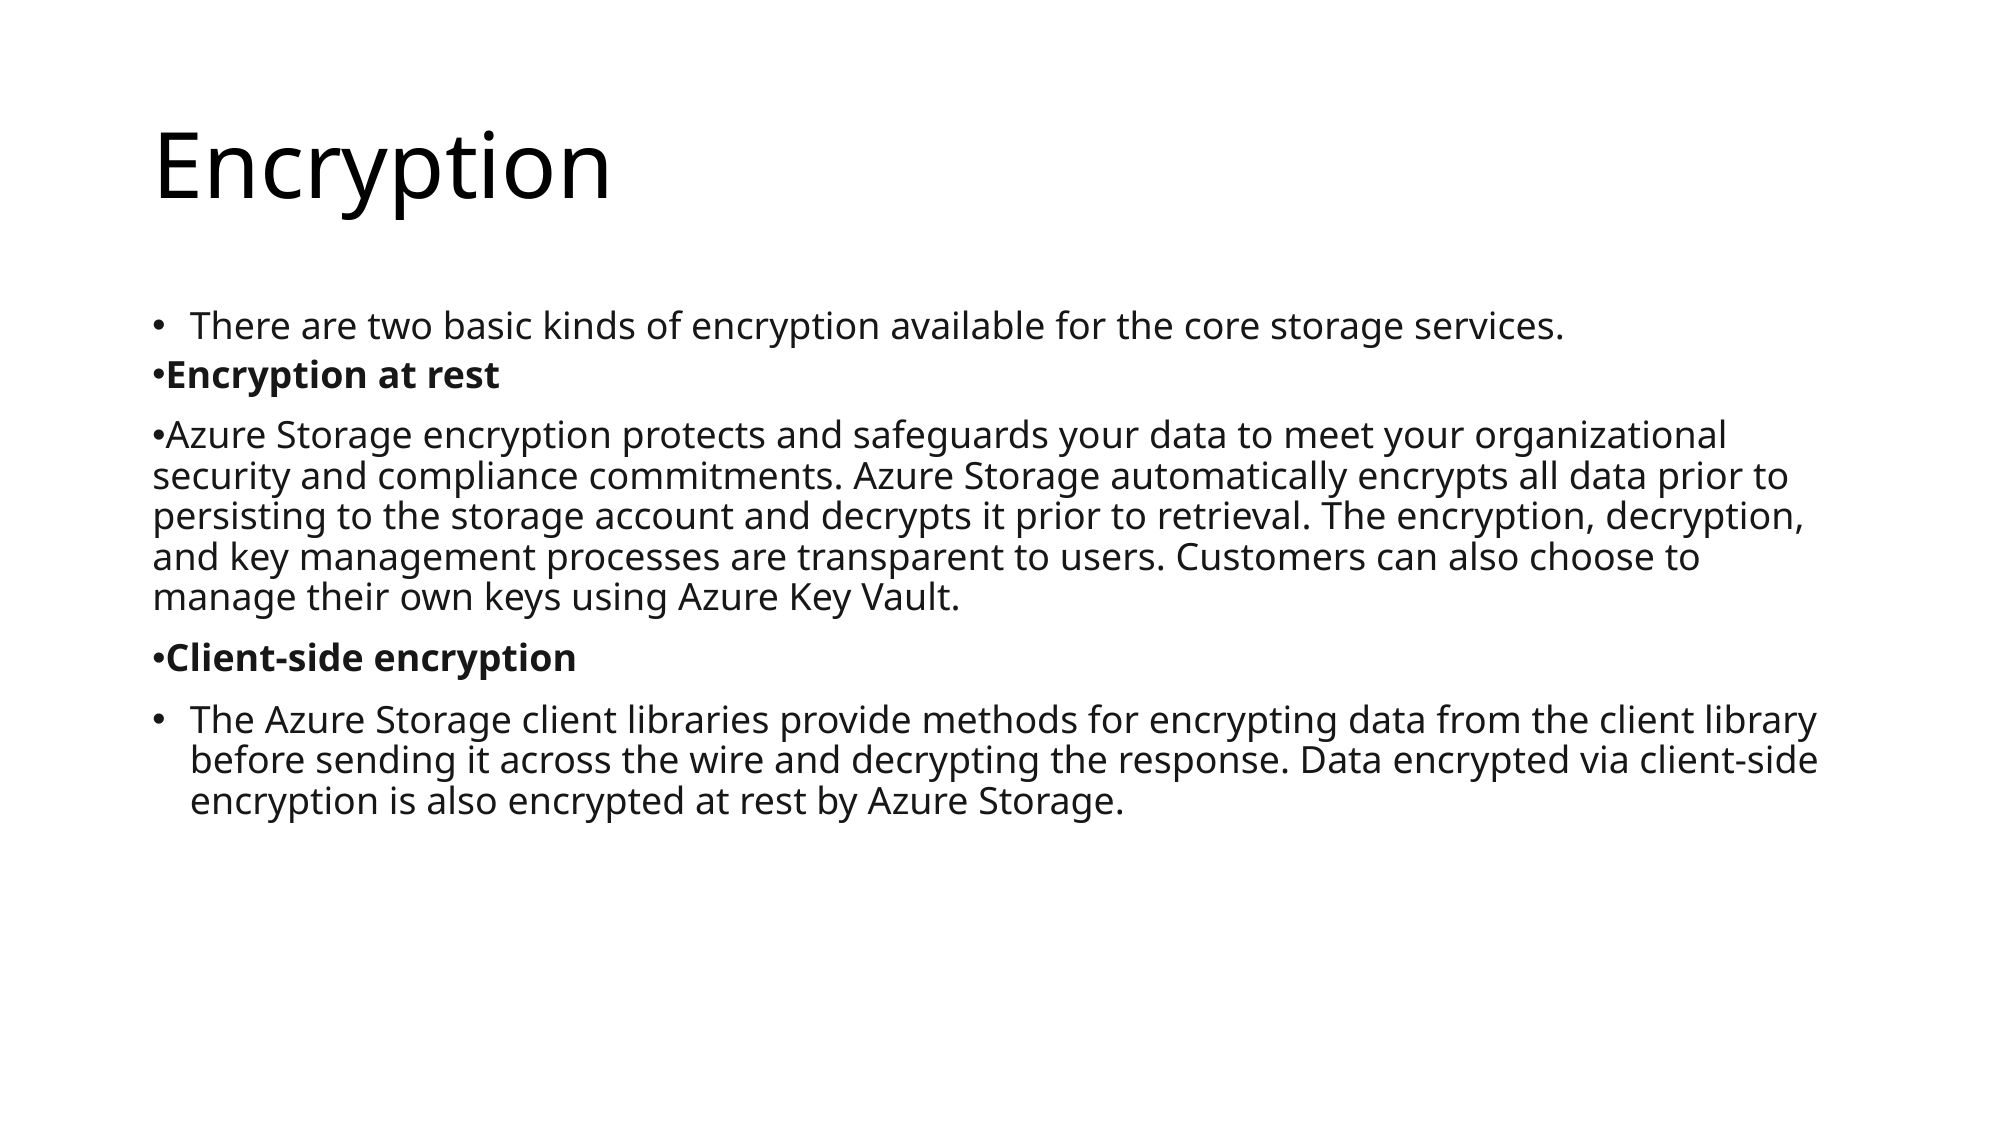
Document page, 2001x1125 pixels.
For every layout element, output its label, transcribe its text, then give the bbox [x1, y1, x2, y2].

title Encryption [137, 59, 1863, 278]
list There are two basic kinds of encryption available for the core storage services. Encryption at rest Azure Storage encryption protects and safeguards your data to meet your organizational security and compliance commitments. Azure Storage automatically encrypts all data prior to persisting to the storage account and decrypts it prior to retrieval. The encryption, decryption, and key management processes are transparent to users. Customers can also choose to manage their own keys using Azure Key Vault. Client-side encryption The Azure Storage client libraries provide methods for encrypting data from the client library before sending it across the wire and decrypting the response. Data encrypted via client-side encryption is also encrypted at rest by Azure Storage. [137, 299, 1863, 1014]
